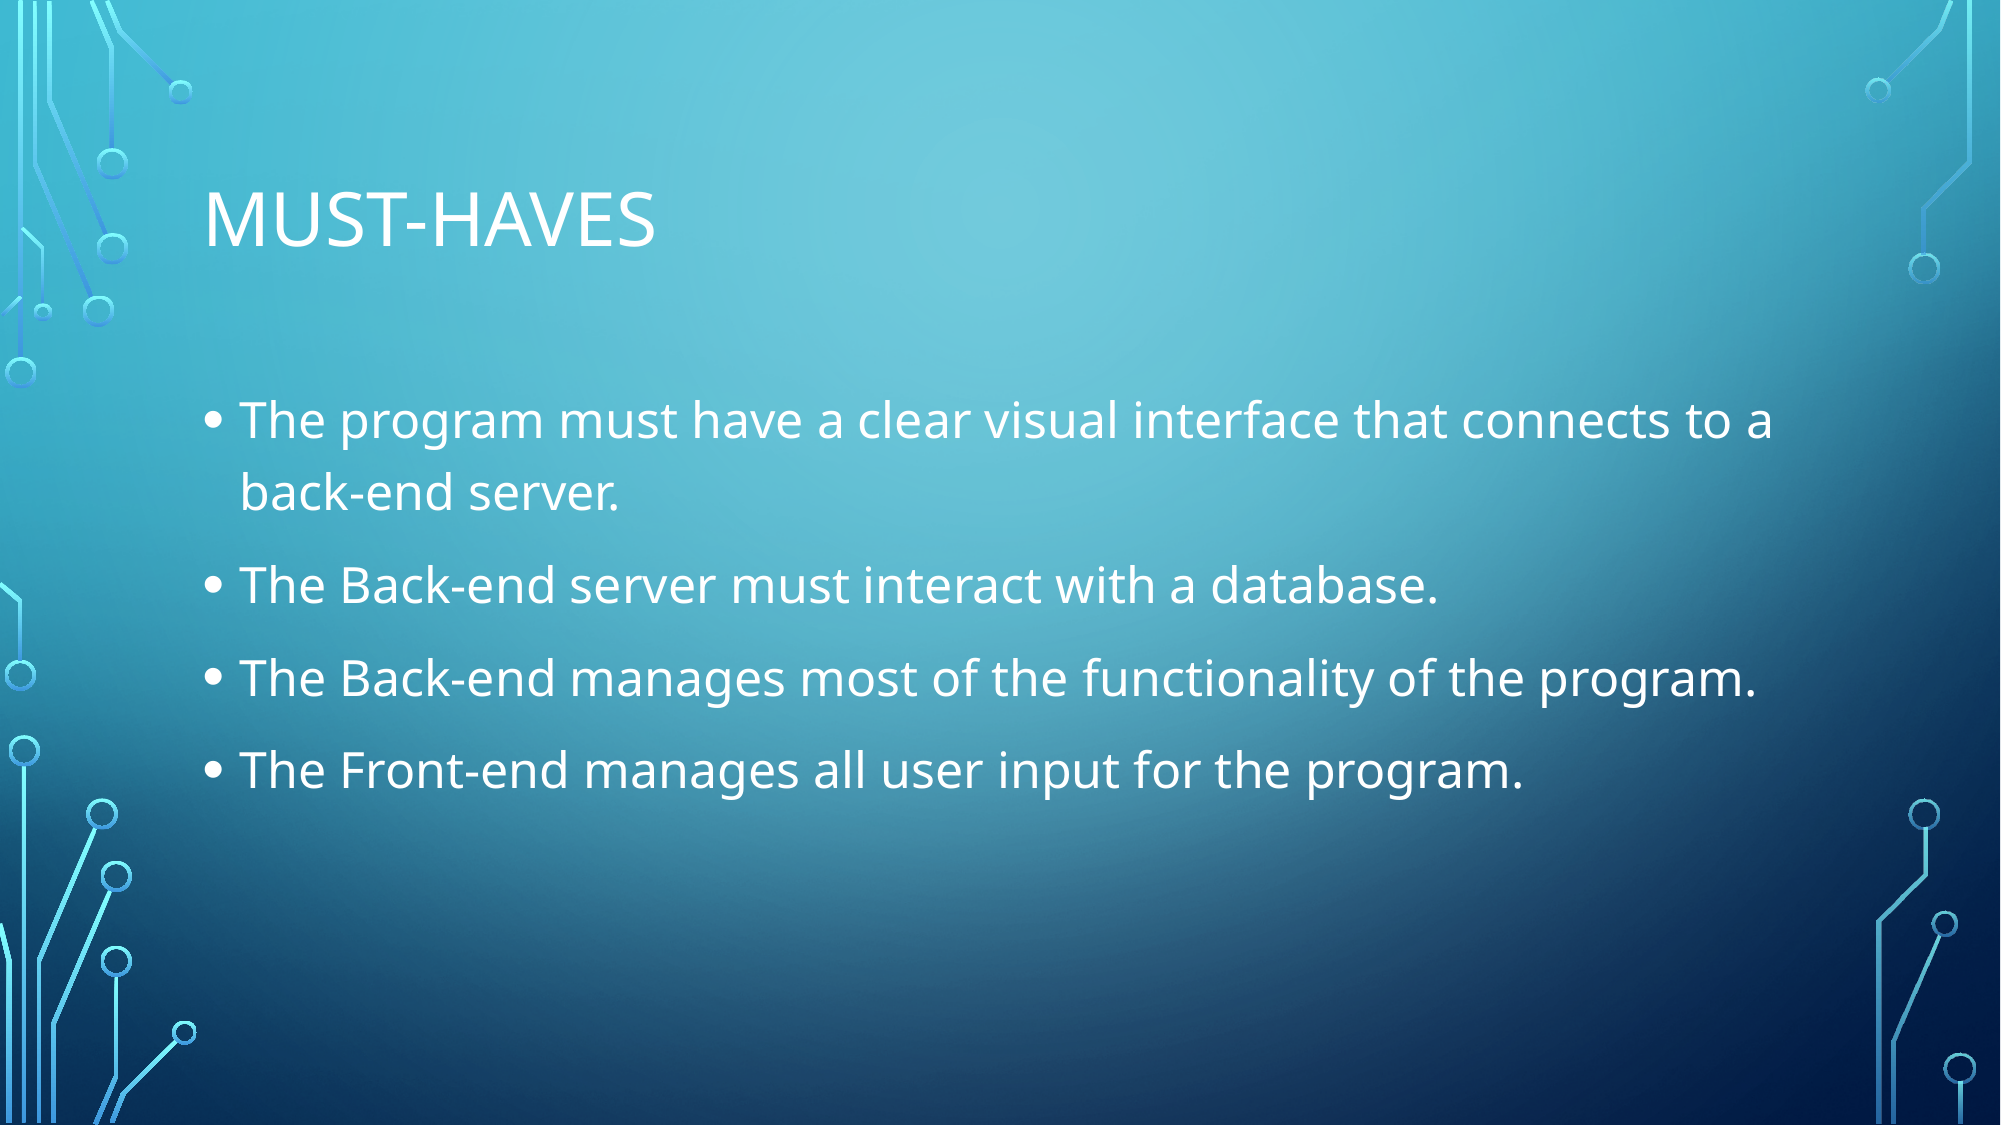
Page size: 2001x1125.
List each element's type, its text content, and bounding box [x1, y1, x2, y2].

list The program must have a clear visual interface that connects to a back-end server. The Back-end server must interact with a database. The Back-end manages most of the functionality of the program. The Front-end manages all user input for the program. [187, 369, 1813, 950]
title Must-haves [187, 101, 1813, 344]
